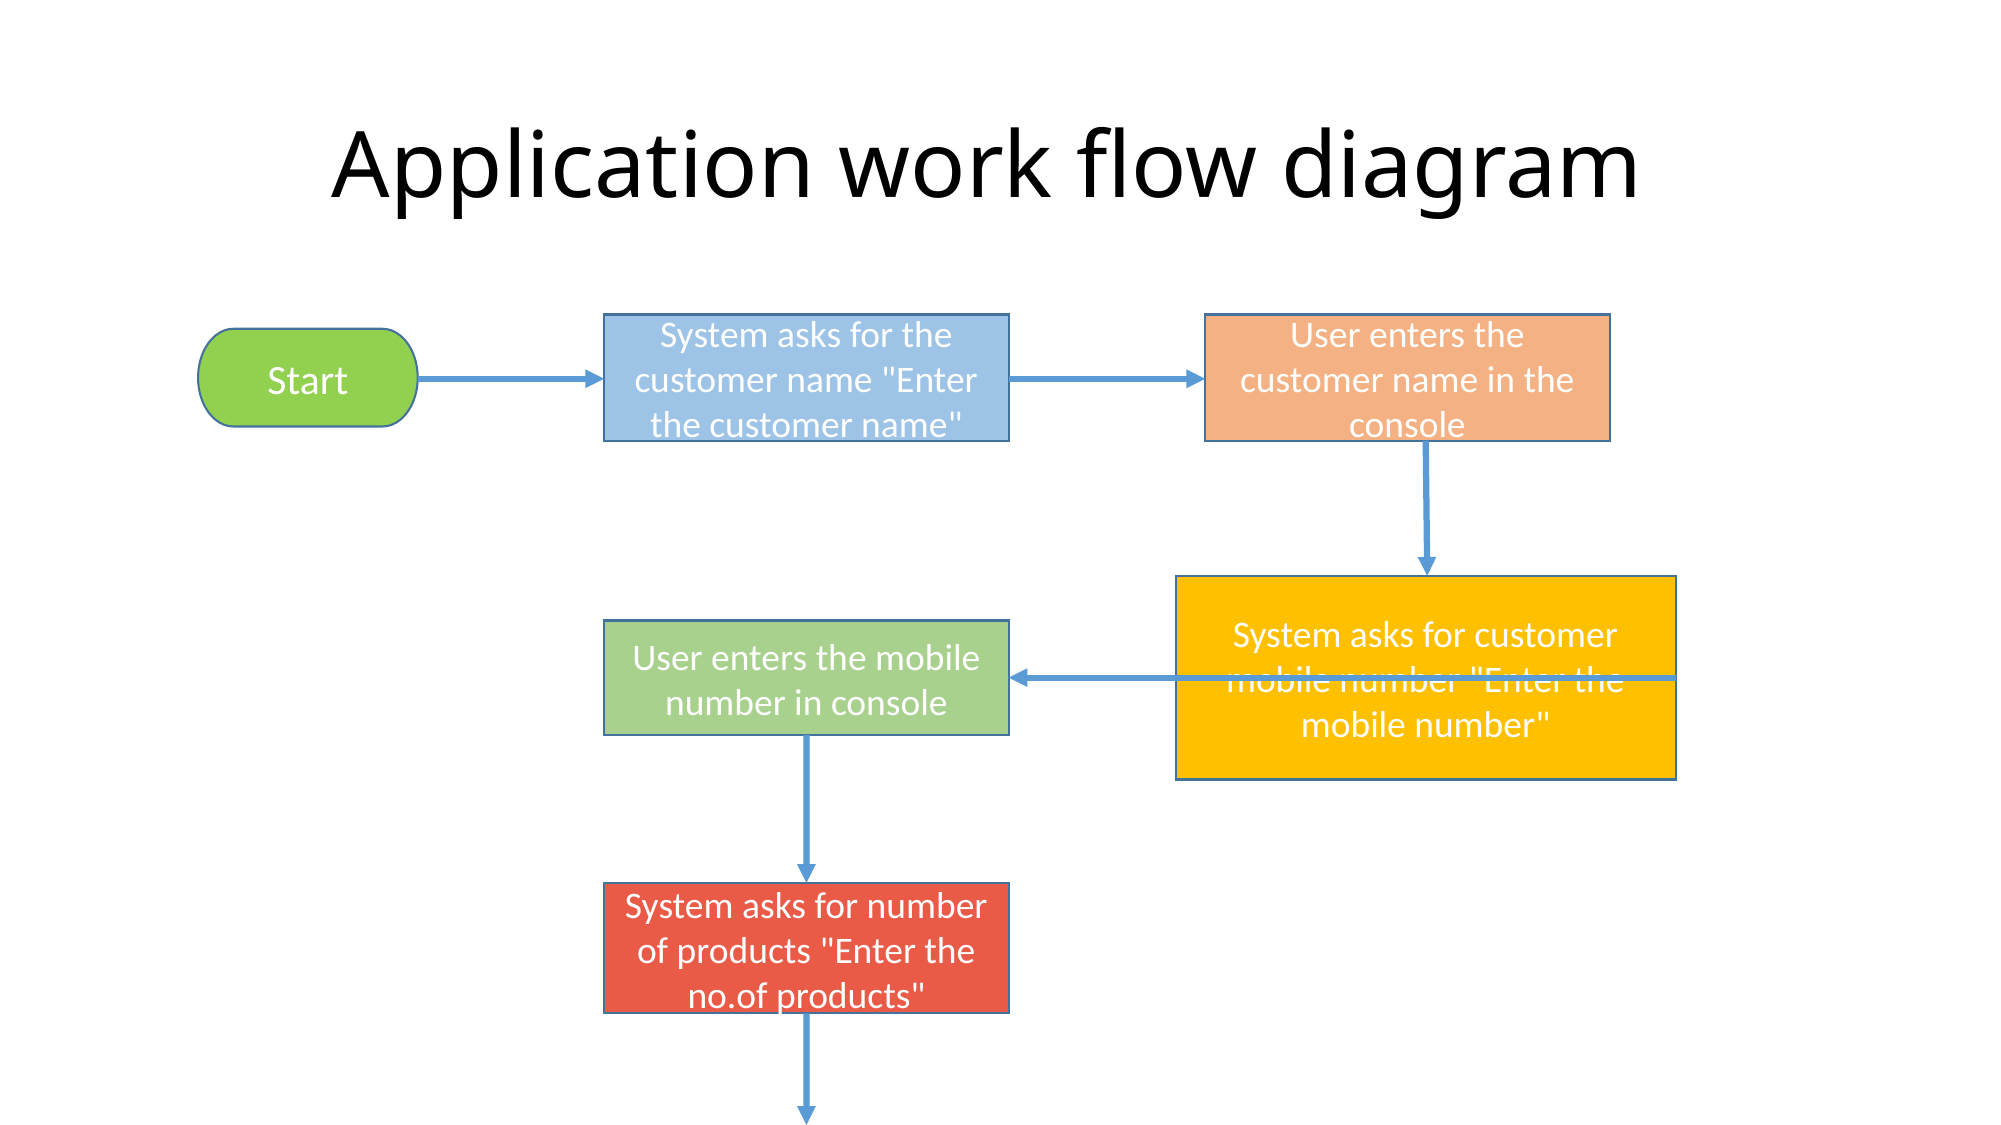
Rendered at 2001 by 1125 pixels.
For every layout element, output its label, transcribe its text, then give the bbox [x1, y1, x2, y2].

text_box Start [197, 327, 419, 428]
text_box System asks for the customer name "Enter the customer name" [603, 313, 1010, 442]
text_box User enters the customer name in the console [1204, 313, 1611, 442]
title Application work flow diagram [125, 58, 1851, 277]
text_box System asks for number of products "Enter the no.of products" [603, 882, 1010, 1014]
text_box User enters the mobile number in console [603, 619, 1010, 736]
list [137, 299, 1863, 1014]
text_box System asks for customer mobile number "Enter the mobile number" [1175, 575, 1677, 781]
